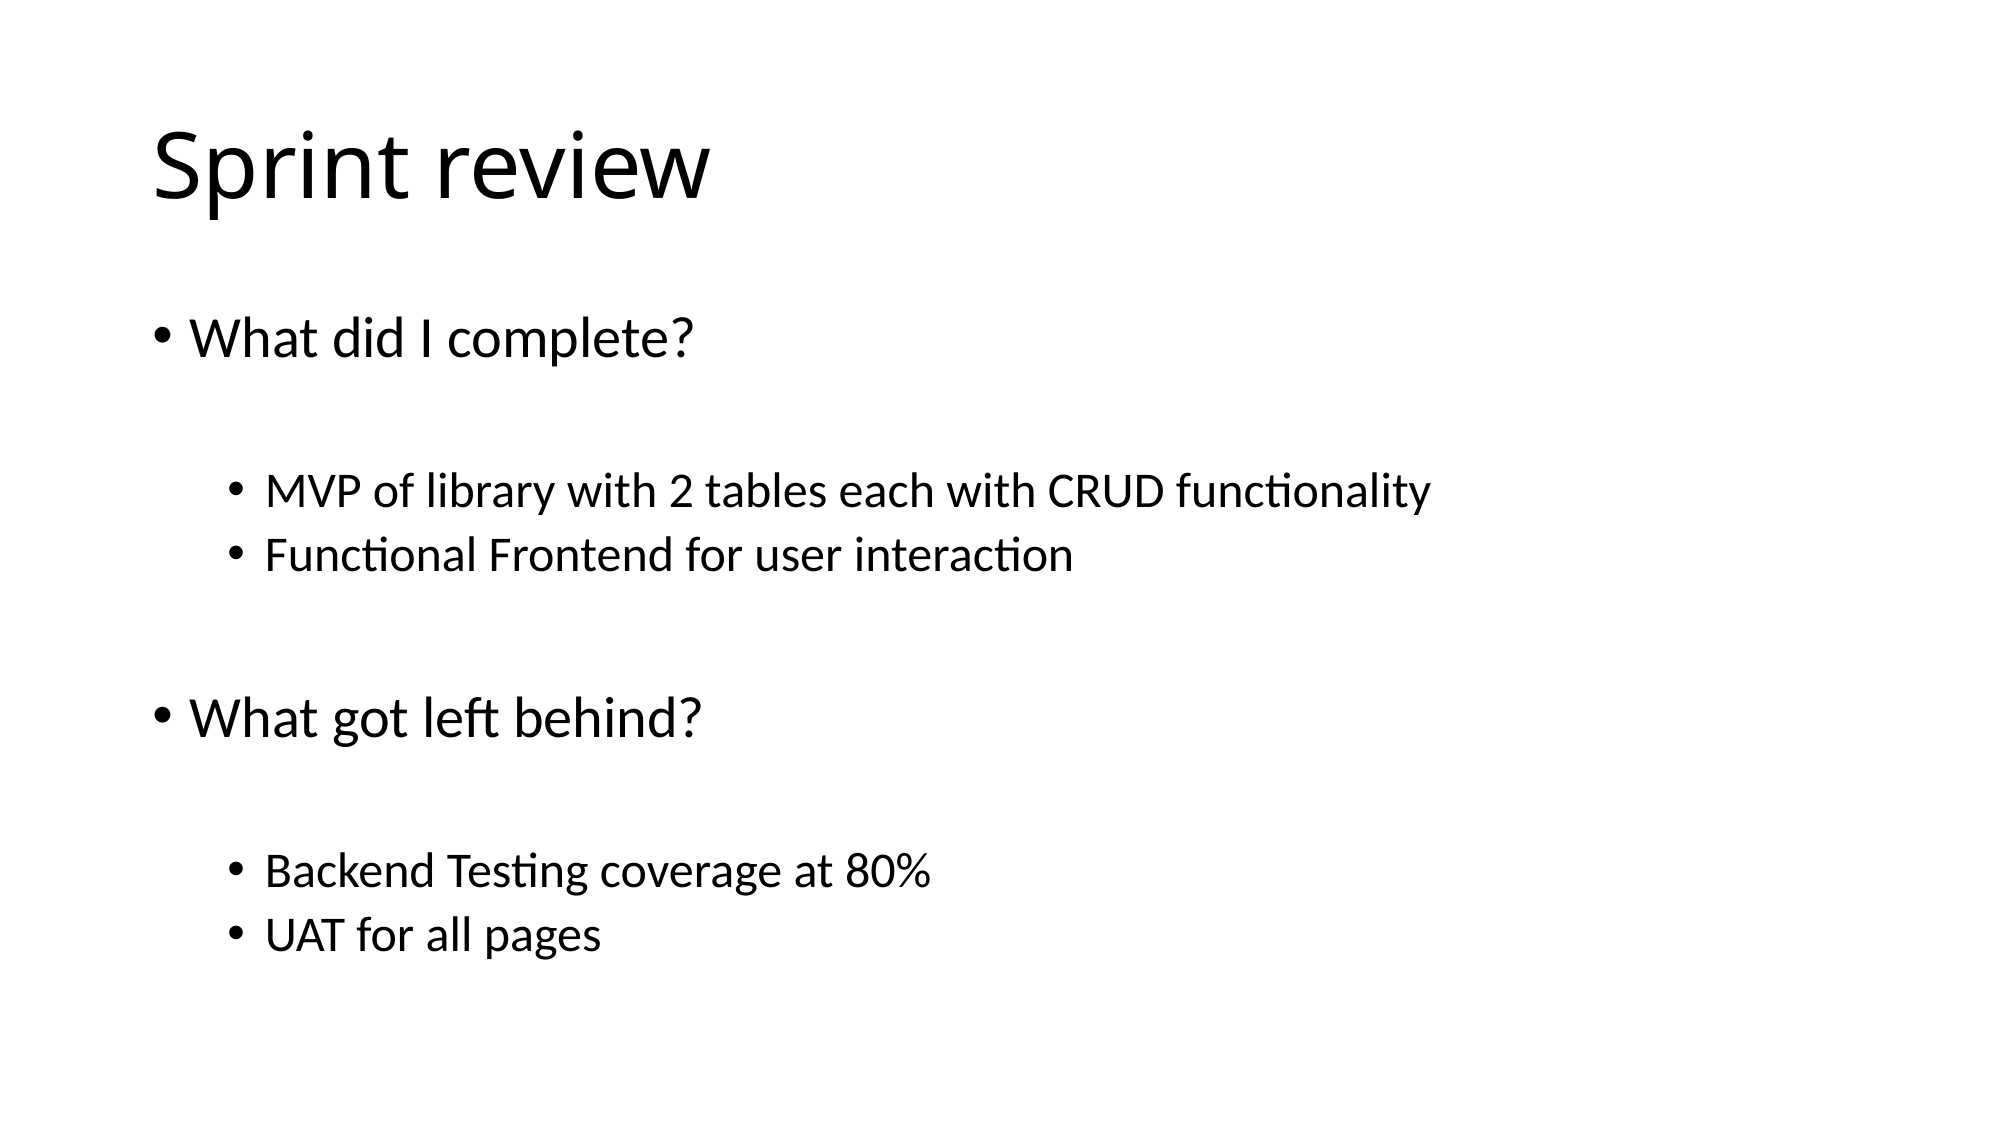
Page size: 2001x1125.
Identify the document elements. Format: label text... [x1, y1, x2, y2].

list What did I complete? MVP of library with 2 tables each with CRUD functionality Functional Frontend for user interaction What got left behind? Backend Testing coverage at 80% UAT for all pages [137, 299, 1863, 1014]
title Sprint review [137, 59, 1863, 278]
